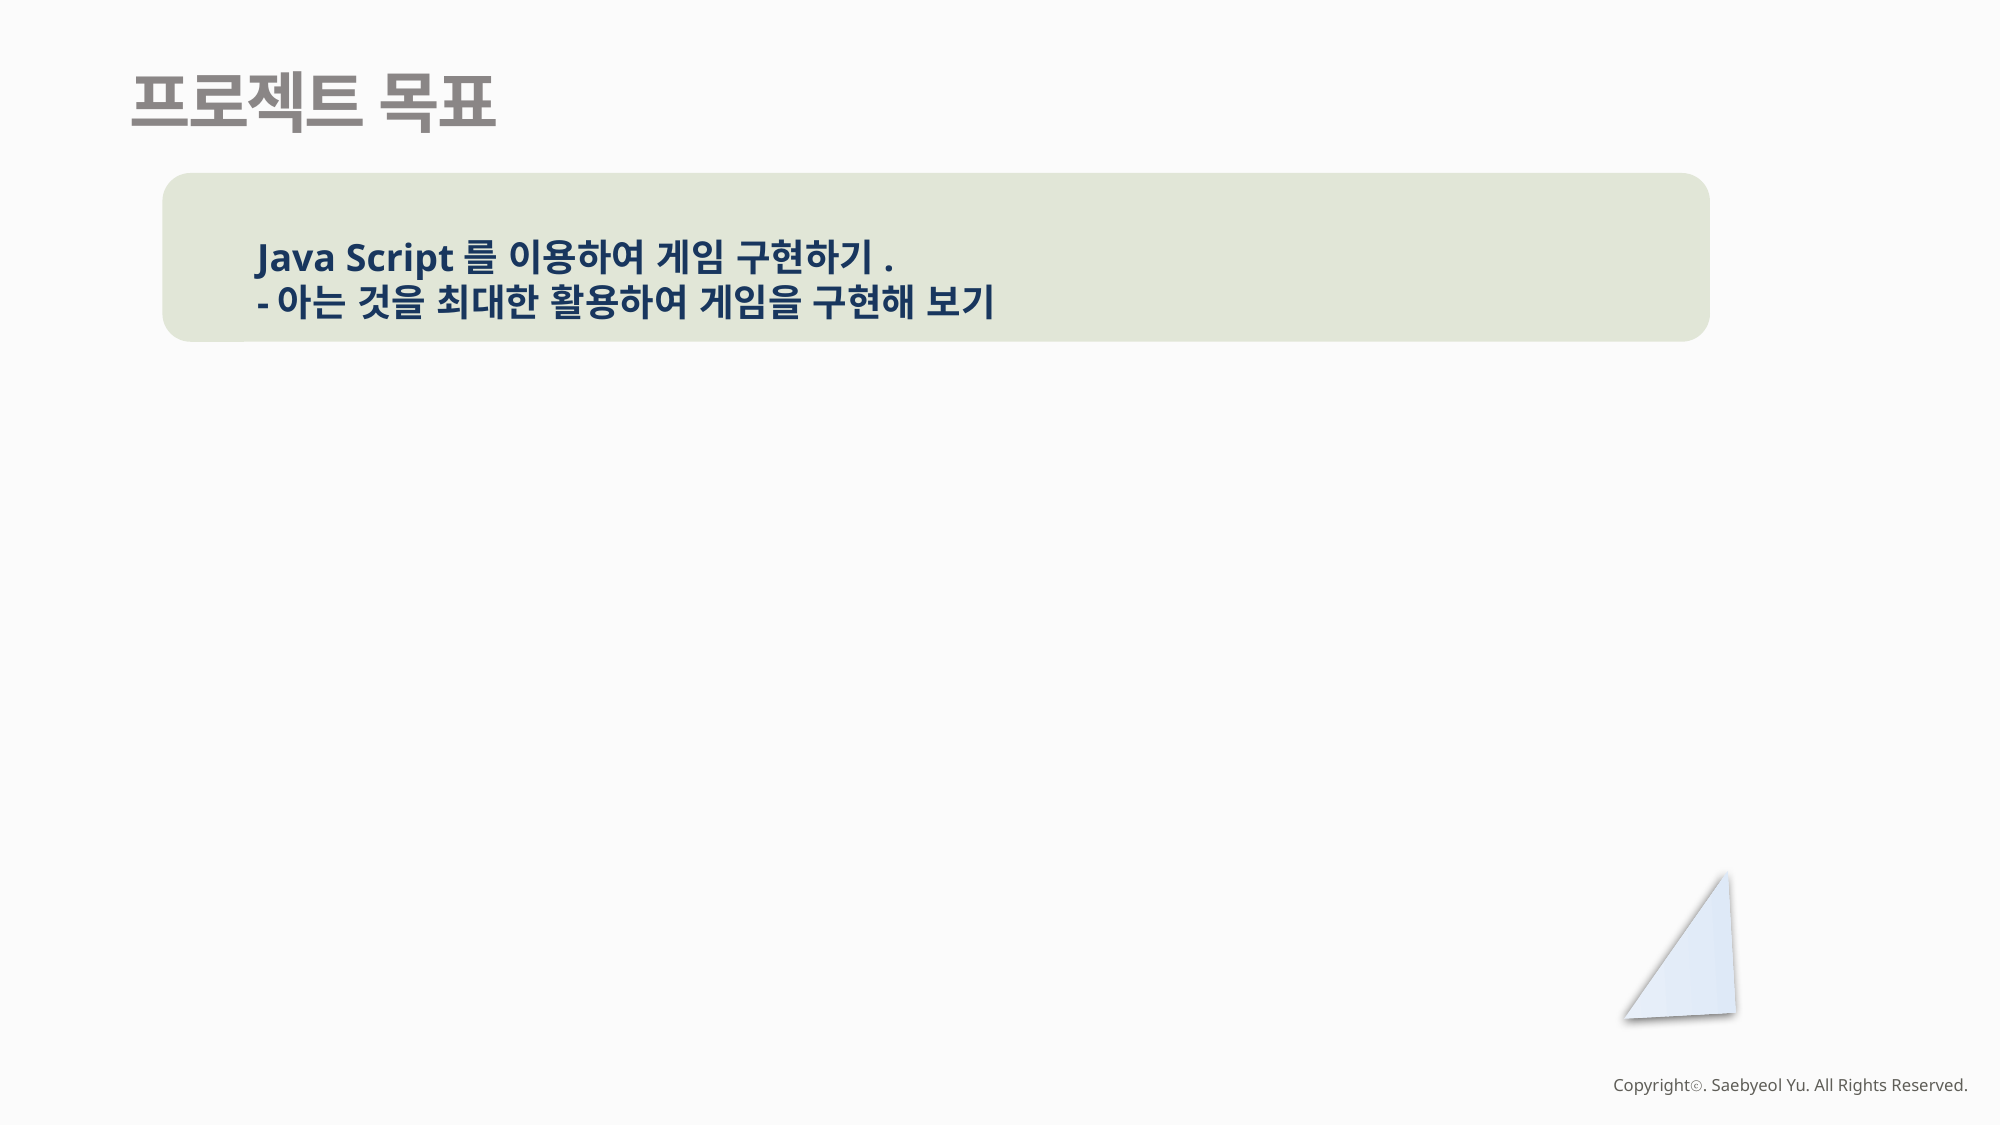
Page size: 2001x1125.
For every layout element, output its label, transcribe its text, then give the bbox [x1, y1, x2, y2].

text_box [162, 172, 1711, 342]
text_box [1624, 871, 1736, 1019]
text_box 프로젝트 목표 [115, 53, 514, 149]
text_box Java Script를 이용하여 게임 구현하기. -아는 것을 최대한 활용하여 게임을 구현해 보기 [242, 227, 1519, 332]
